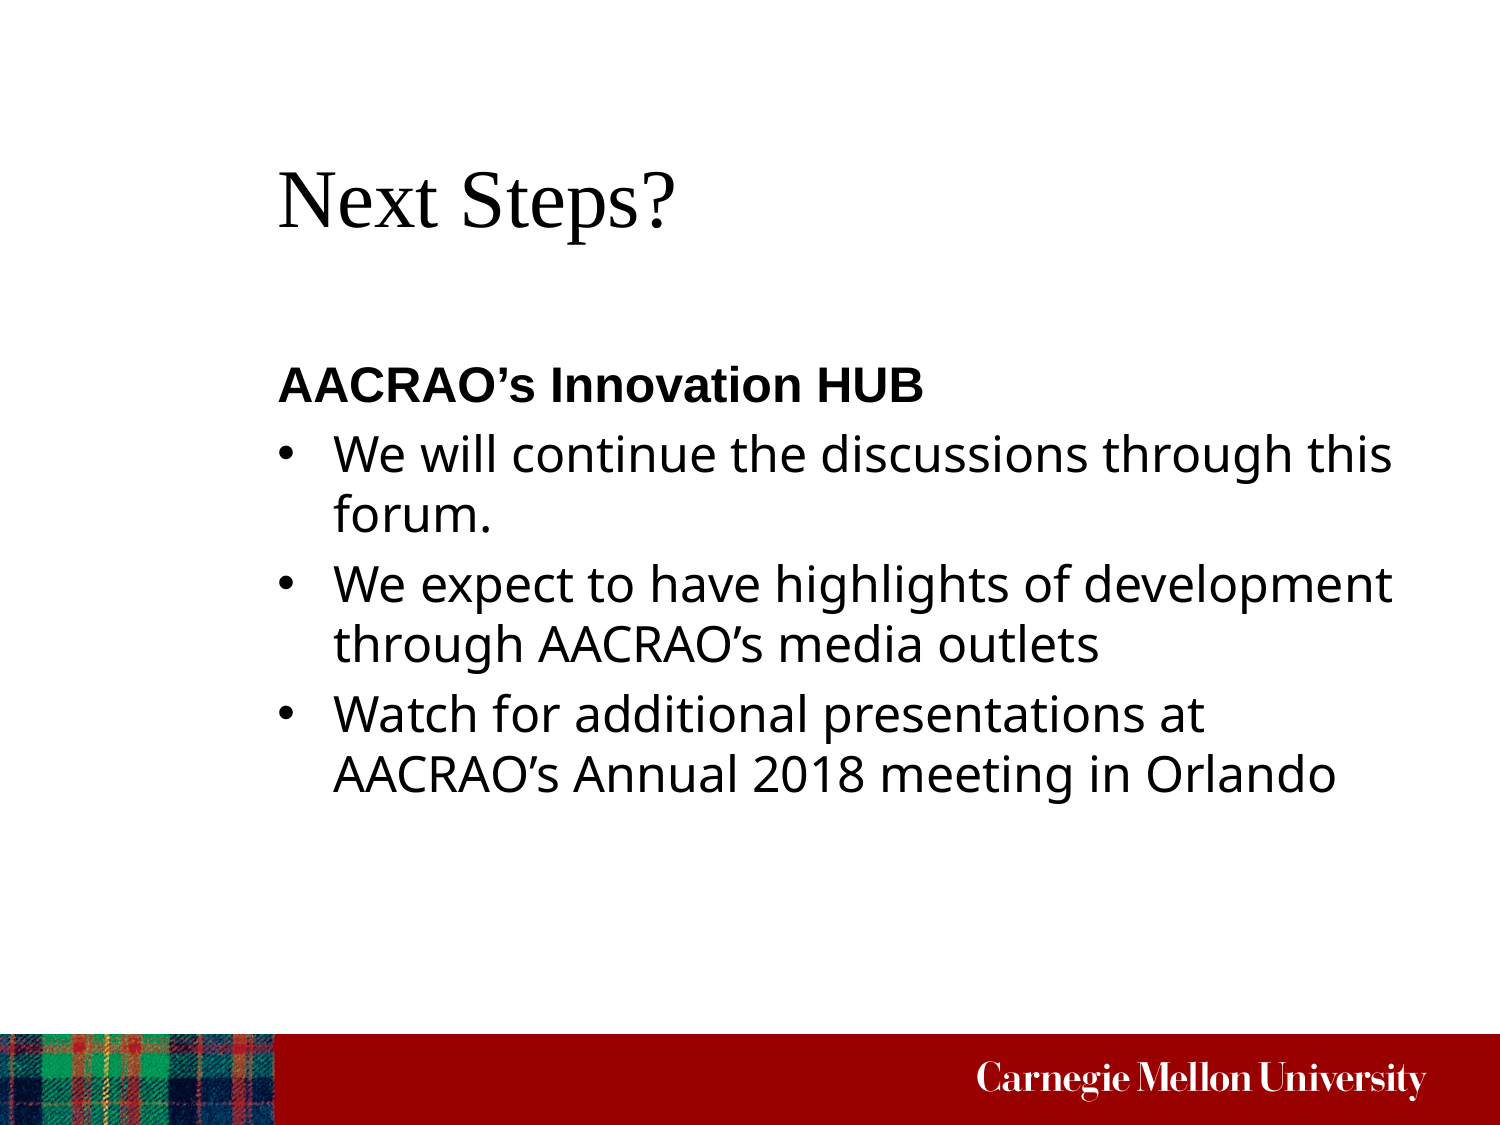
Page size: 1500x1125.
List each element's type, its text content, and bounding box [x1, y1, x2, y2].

picture [0, 1034, 1500, 1125]
text_box AACRAO’s Innovation HUB We will continue the discussions through this forum. We expect to have highlights of development through AACRAO’s media outlets Watch for additional presentations at AACRAO’s Annual 2018 meeting in Orlando [262, 275, 1425, 850]
text_box Next Steps? [262, 112, 1500, 275]
